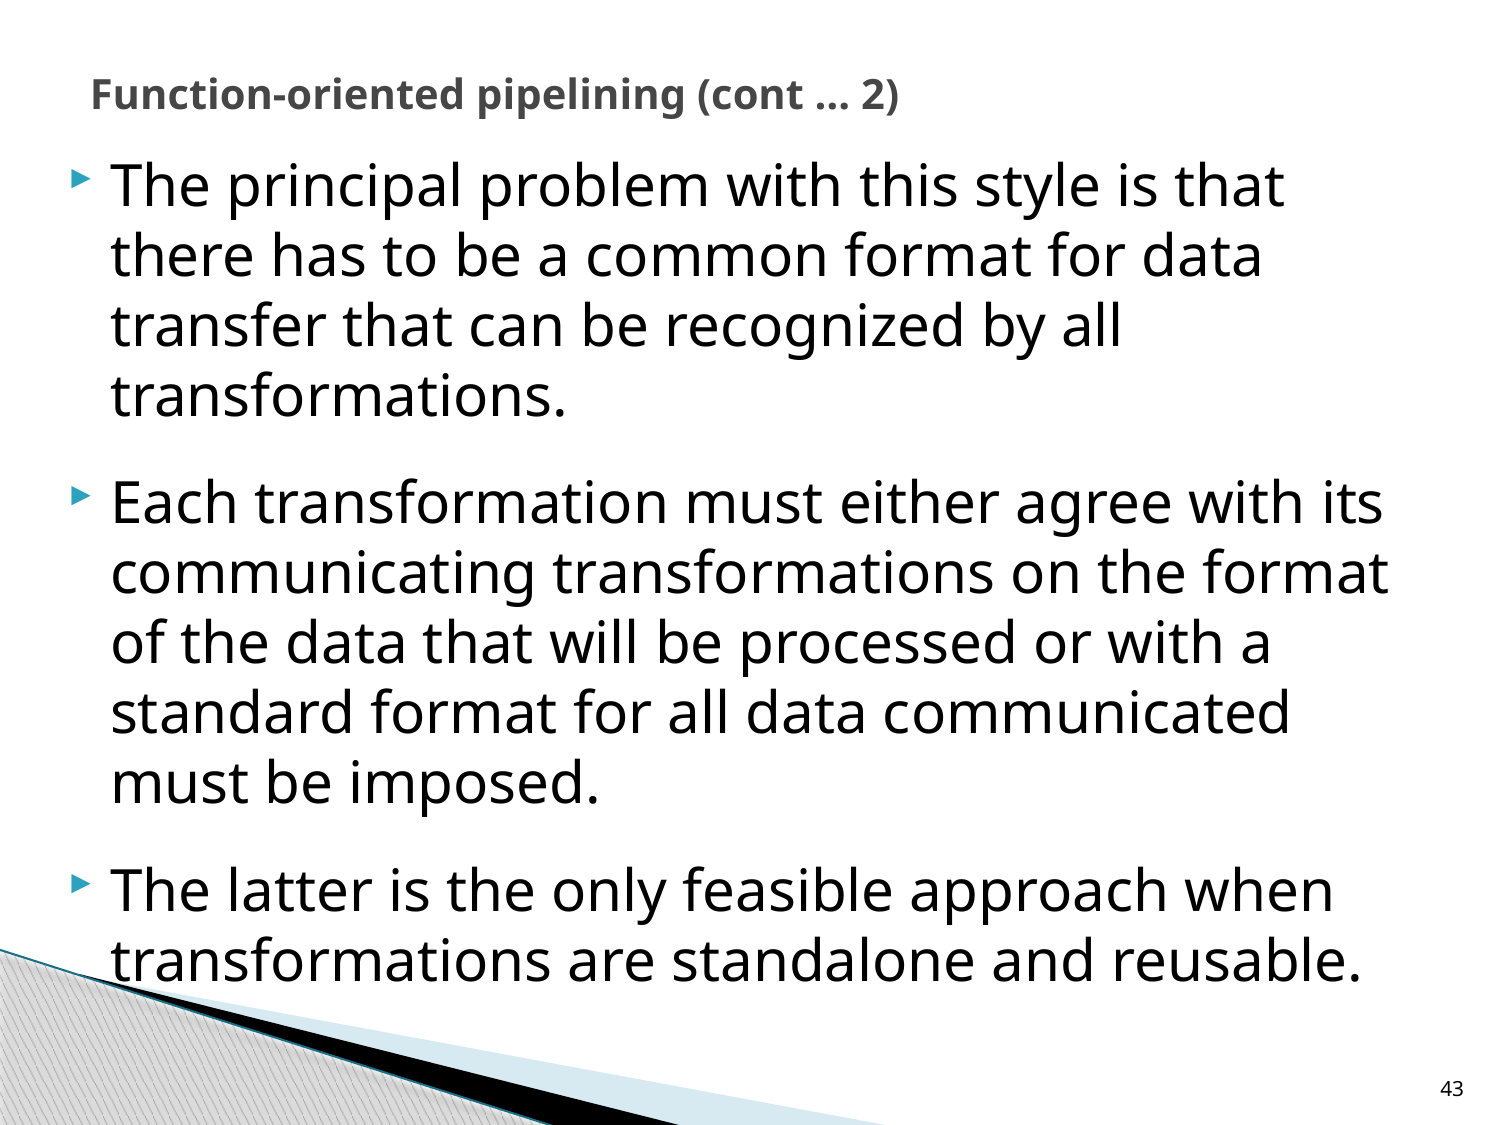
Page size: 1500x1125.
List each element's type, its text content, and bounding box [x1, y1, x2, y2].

slide_number 43 [1418, 1051, 1479, 1112]
title Function-oriented pipelining (cont … 2) [75, 45, 1425, 141]
list The principal problem with this style is that there has to be a common format for data transfer that can be recognized by all transformations. Each transformation must either agree with its communicating transformations on the format of the data that will be processed or with a standard format for all data communicated must be imposed. The latter is the only feasible approach when transformations are standalone and reusable. [34, 140, 1454, 1067]
